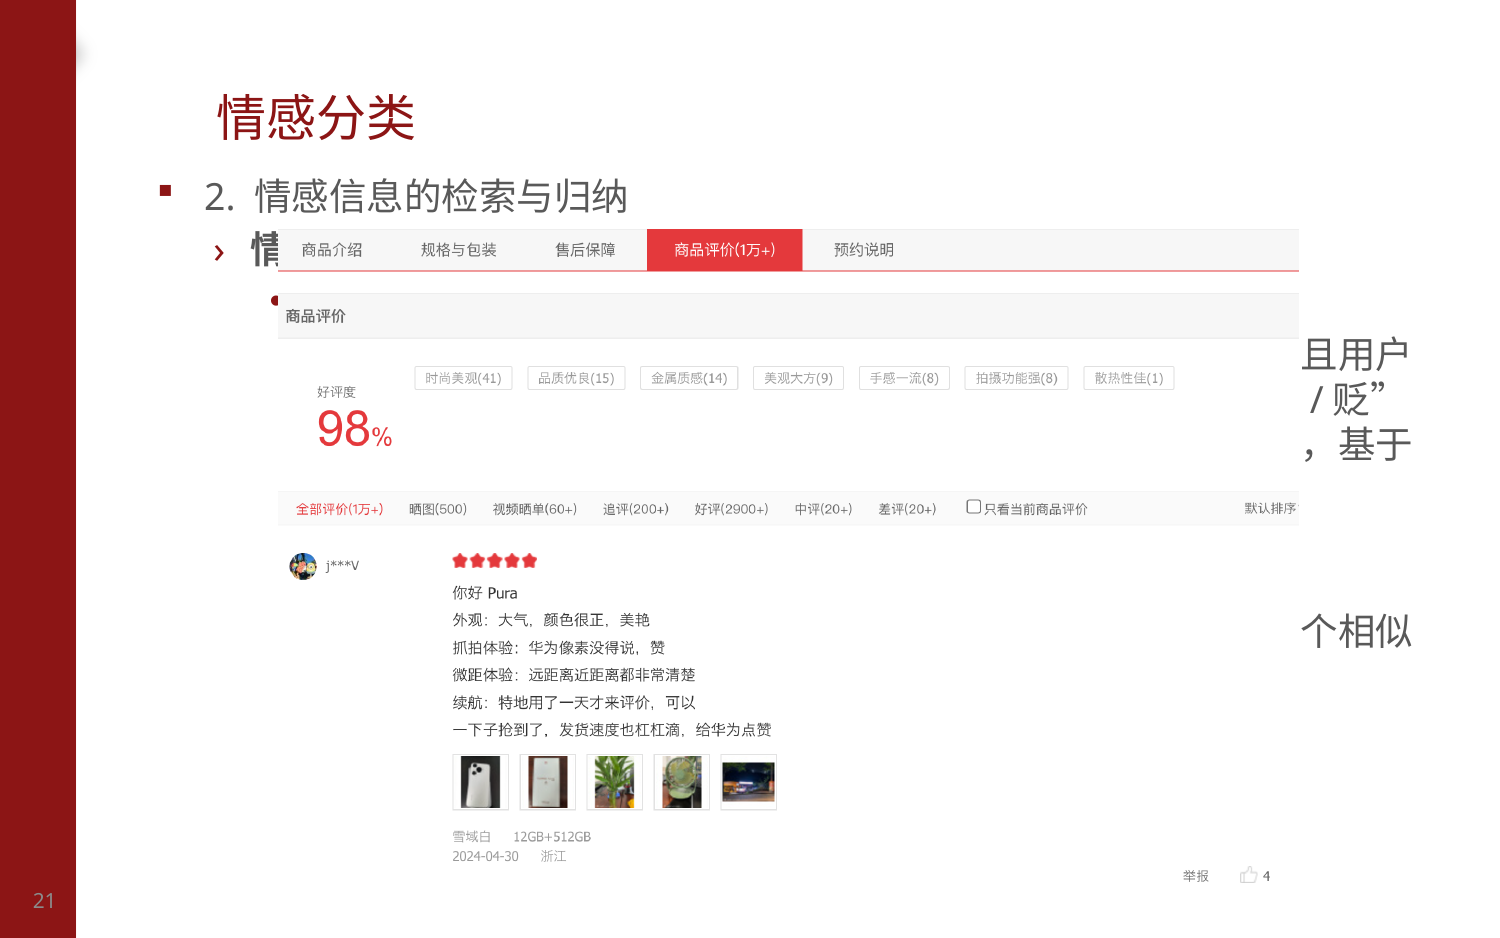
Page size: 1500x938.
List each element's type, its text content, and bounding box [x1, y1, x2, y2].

slide_number 21 [17, 876, 157, 927]
title 情感分类 [216, 65, 1420, 155]
list 2. 情感信息的检索与归纳 情感信息归纳 基于情感标签的情感文摘 基于产品属性的情感文摘较为依赖情感分析的底层技术，且用户若想了解某一产品属性的具体情况仍需阅读大量标有“褒/贬”等情感类别的情感句，为了更便捷地为用户提供参考意见，基于情感标签的情感文摘应运而生。 存在一些问题： 用户写评论时非常随意，很有可能概括不全自己的评论； 用户书写的评论用词较为丰富，不方便计算机自动对比两个相似产品。（自动生成标签） [156, 165, 1421, 851]
picture [0, 0, 1500, 938]
